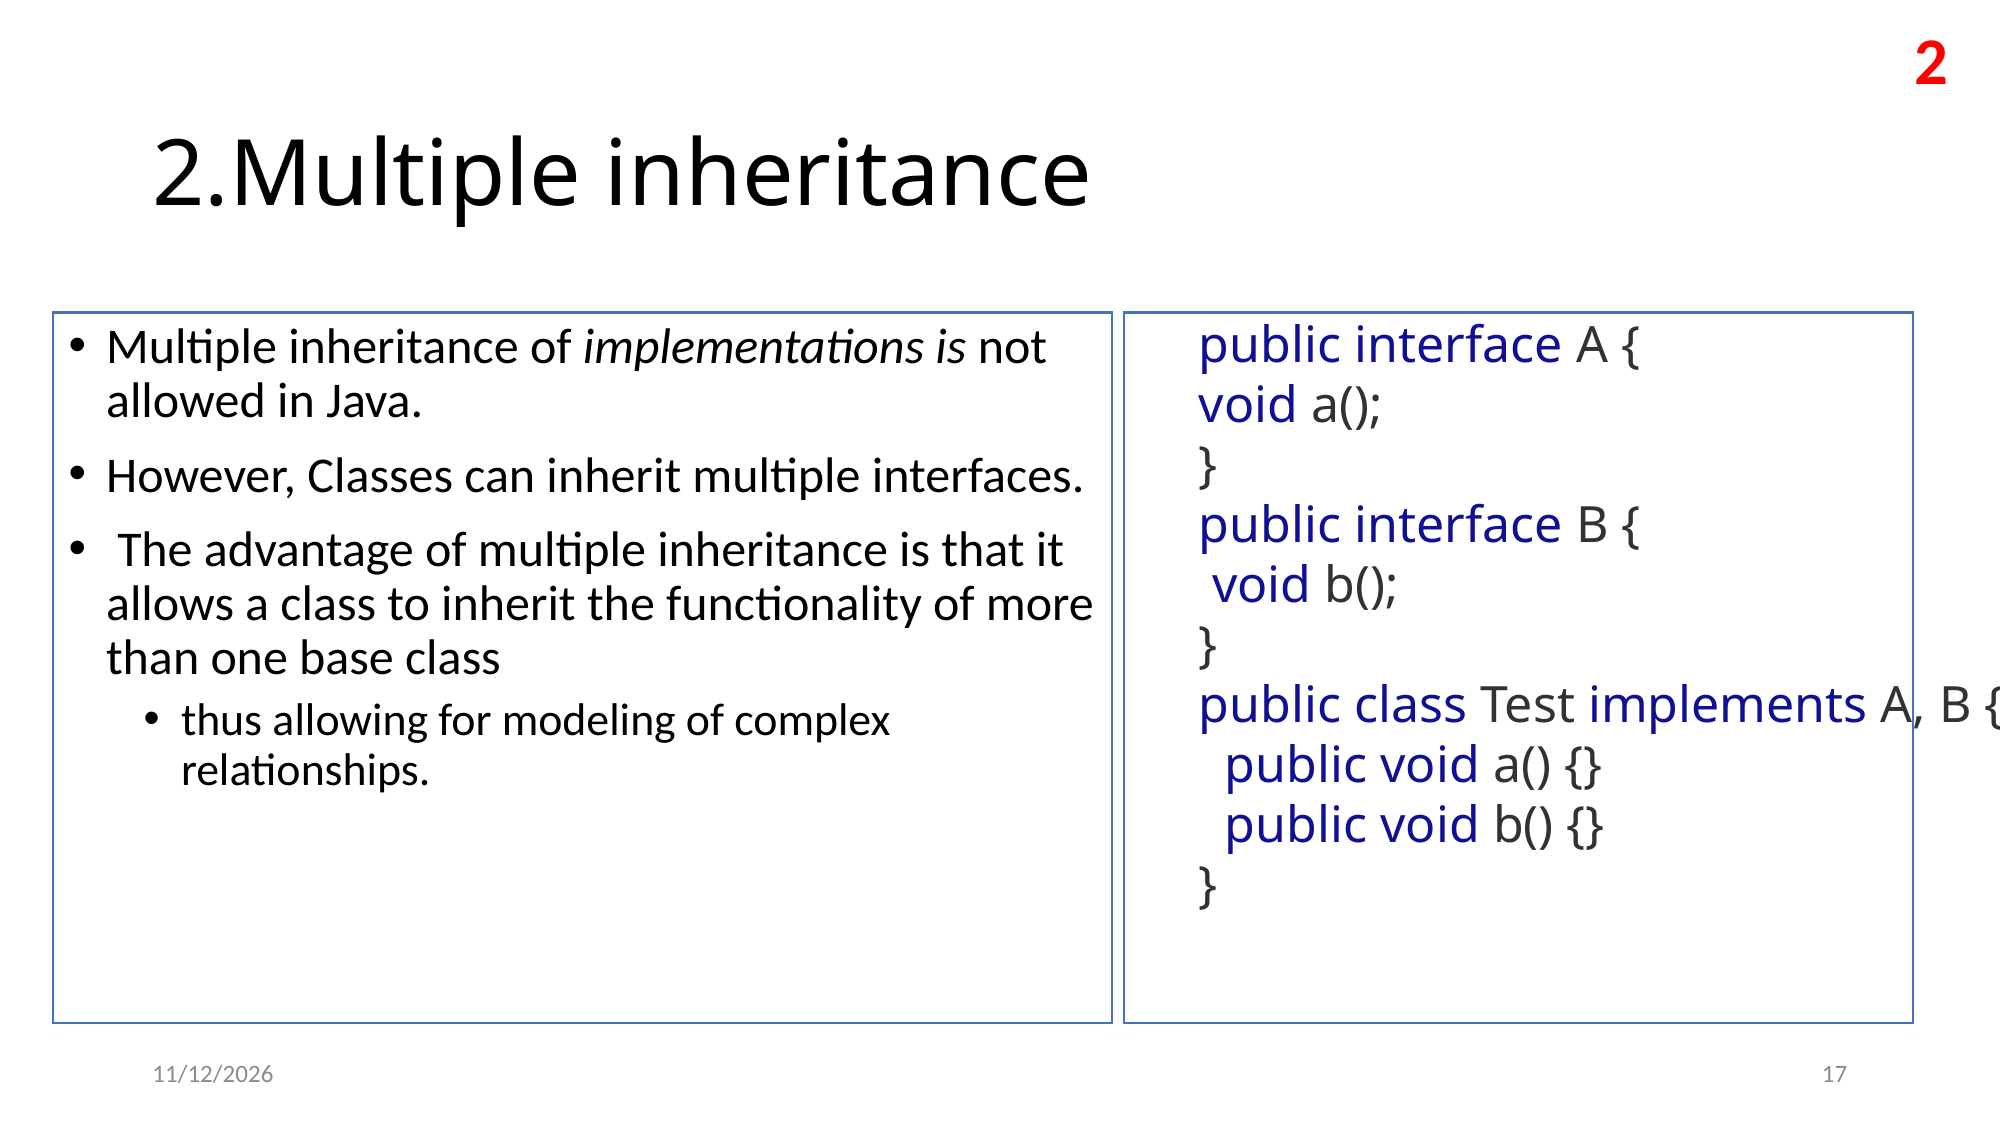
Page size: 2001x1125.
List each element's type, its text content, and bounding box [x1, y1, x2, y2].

list Multiple inheritance of implementations is not allowed in Java. However, Classes can inherit multiple interfaces. The advantage of multiple inheritance is that it allows a class to inherit the functionality of more than one base class thus allowing for modeling of complex relationships. [52, 311, 1113, 1024]
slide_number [137, 1042, 588, 1103]
text_box 2 [1899, 10, 1983, 106]
slide_number 17 [1412, 1042, 1863, 1103]
title 2.Multiple inheritance [137, 59, 1863, 278]
text_box public interface A { void a(); } public interface B { void b(); } public class Test implements A, B { public void a() {} public void b() {} } [1123, 311, 1914, 1024]
